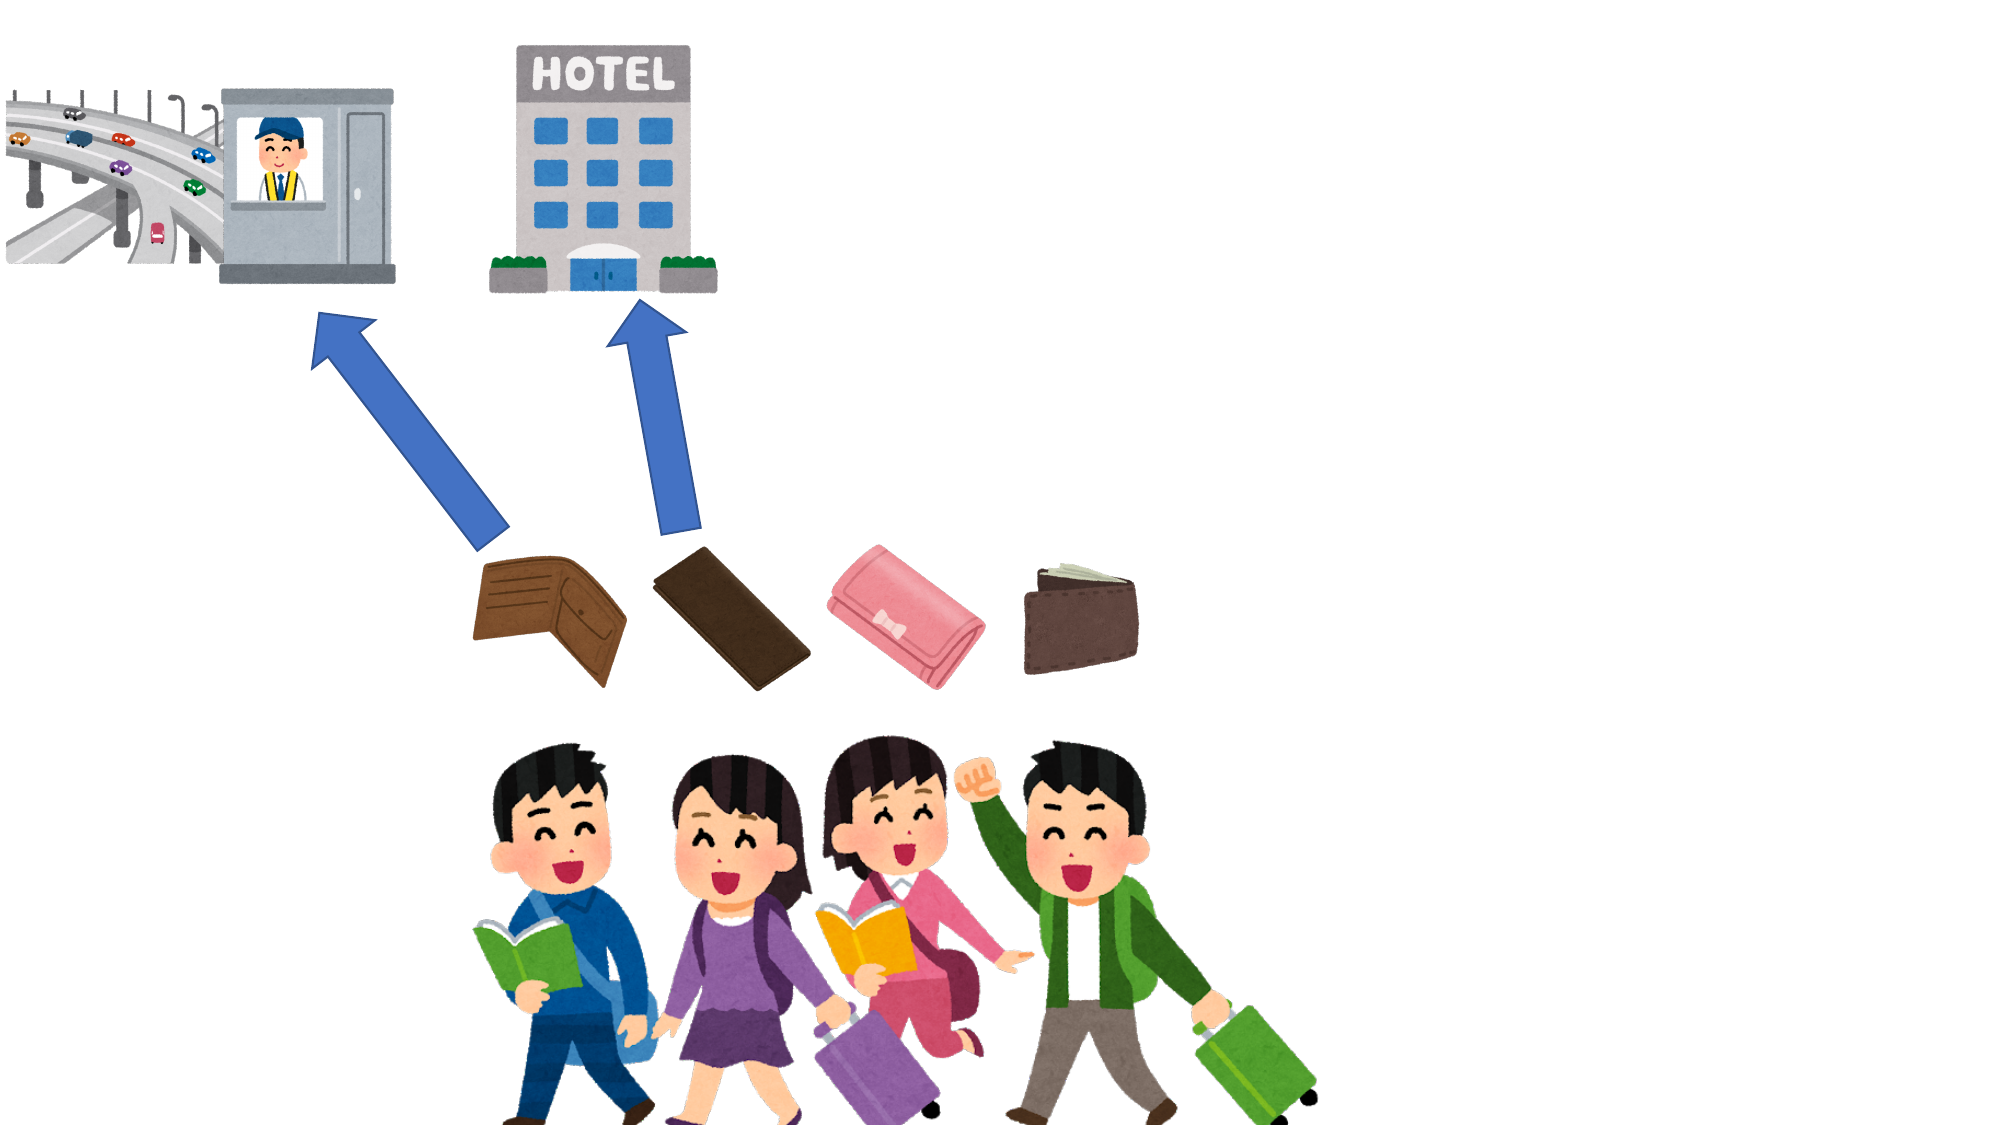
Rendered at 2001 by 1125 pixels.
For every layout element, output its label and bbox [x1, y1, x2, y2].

picture [481, 38, 726, 302]
picture [458, 536, 1334, 1125]
text_box [0, 79, 414, 293]
text_box [605, 302, 702, 536]
text_box [310, 311, 511, 541]
